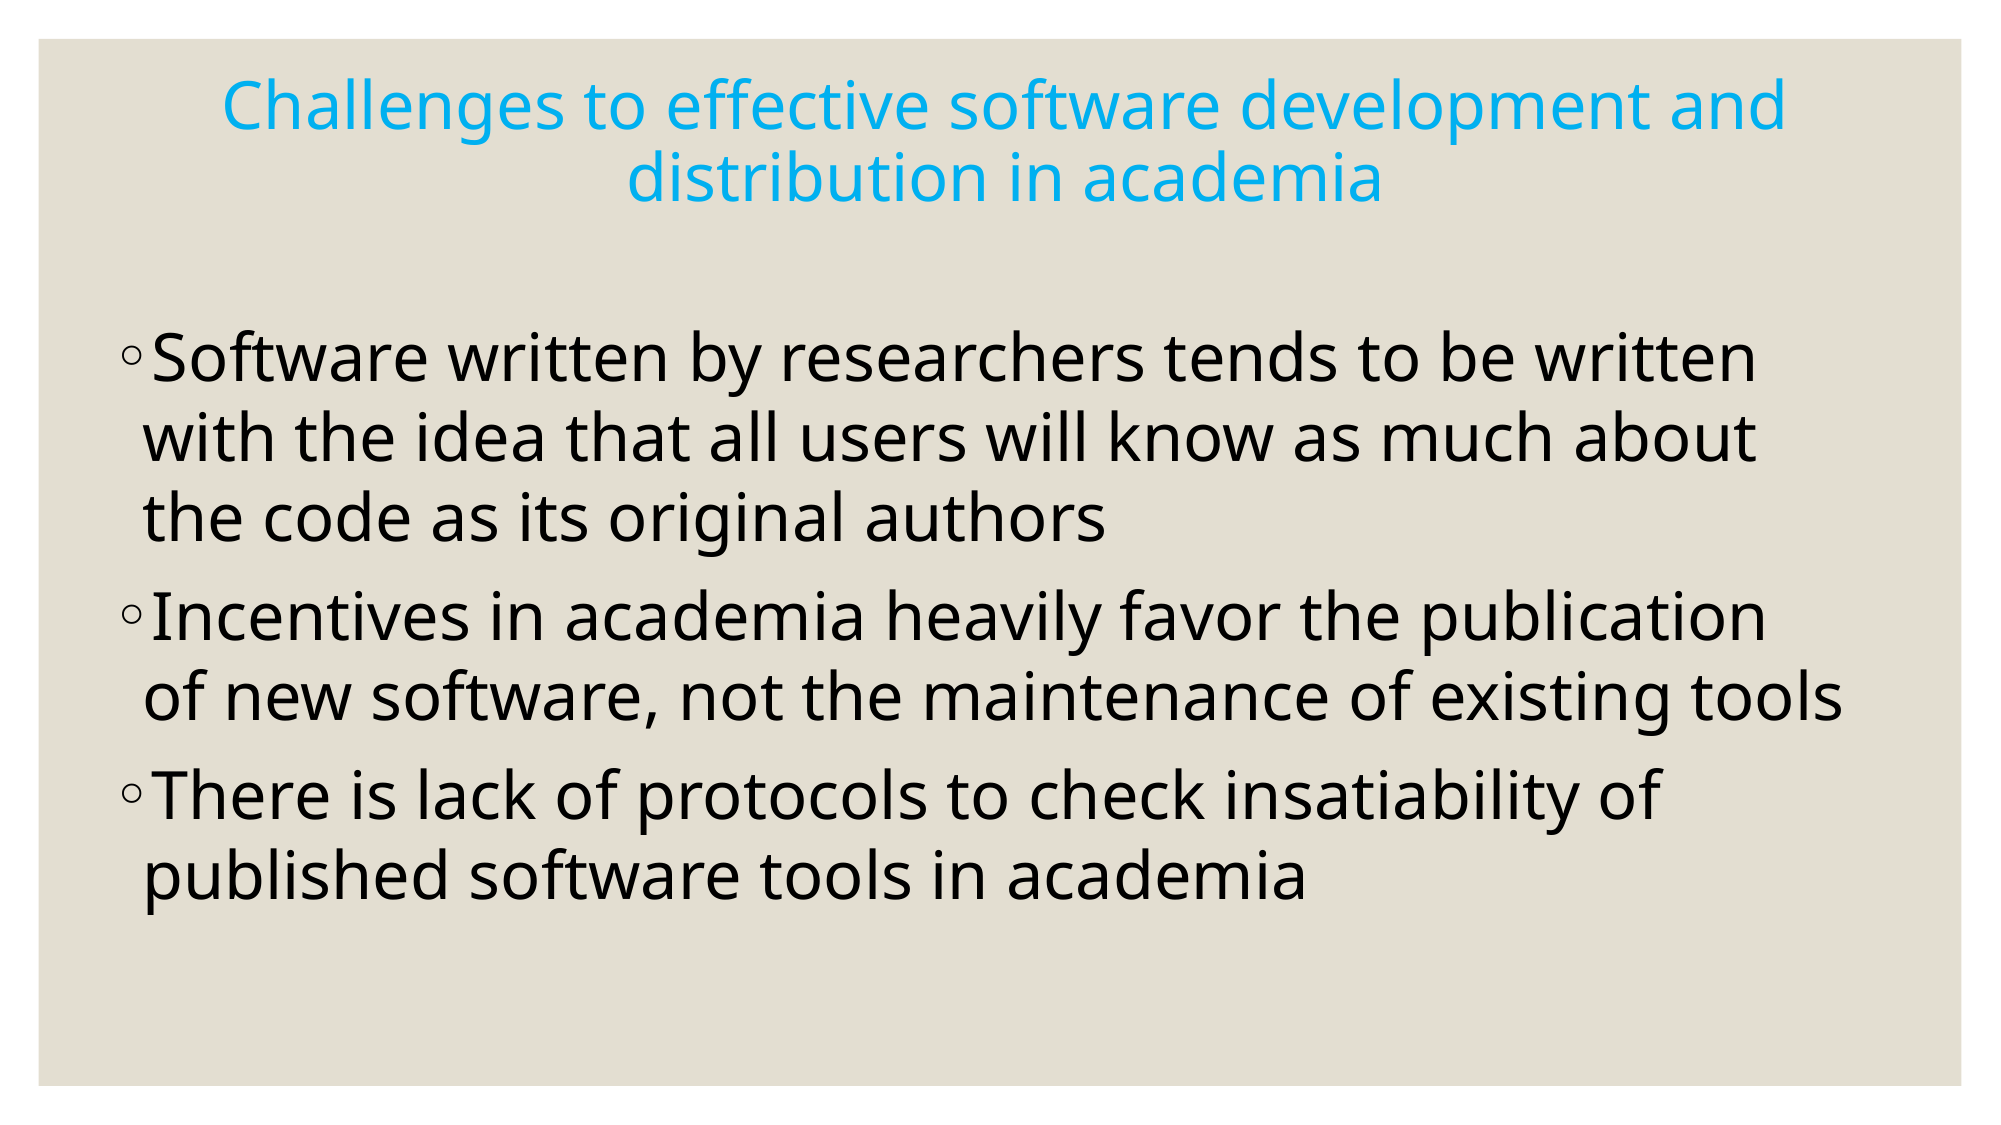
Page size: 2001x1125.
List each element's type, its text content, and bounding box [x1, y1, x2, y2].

title Challenges to effective software development and distribution in academia [39, 61, 1973, 227]
slide_number 5 [1522, 1067, 1973, 1125]
list Software written by researchers tends to be written with the idea that all users will know as much about the code as its original authors Incentives in academia heavily favor the publication of new software, not the maintenance of existing tools There is lack of protocols to check insatiability of published software tools in academia [97, 307, 1863, 948]
